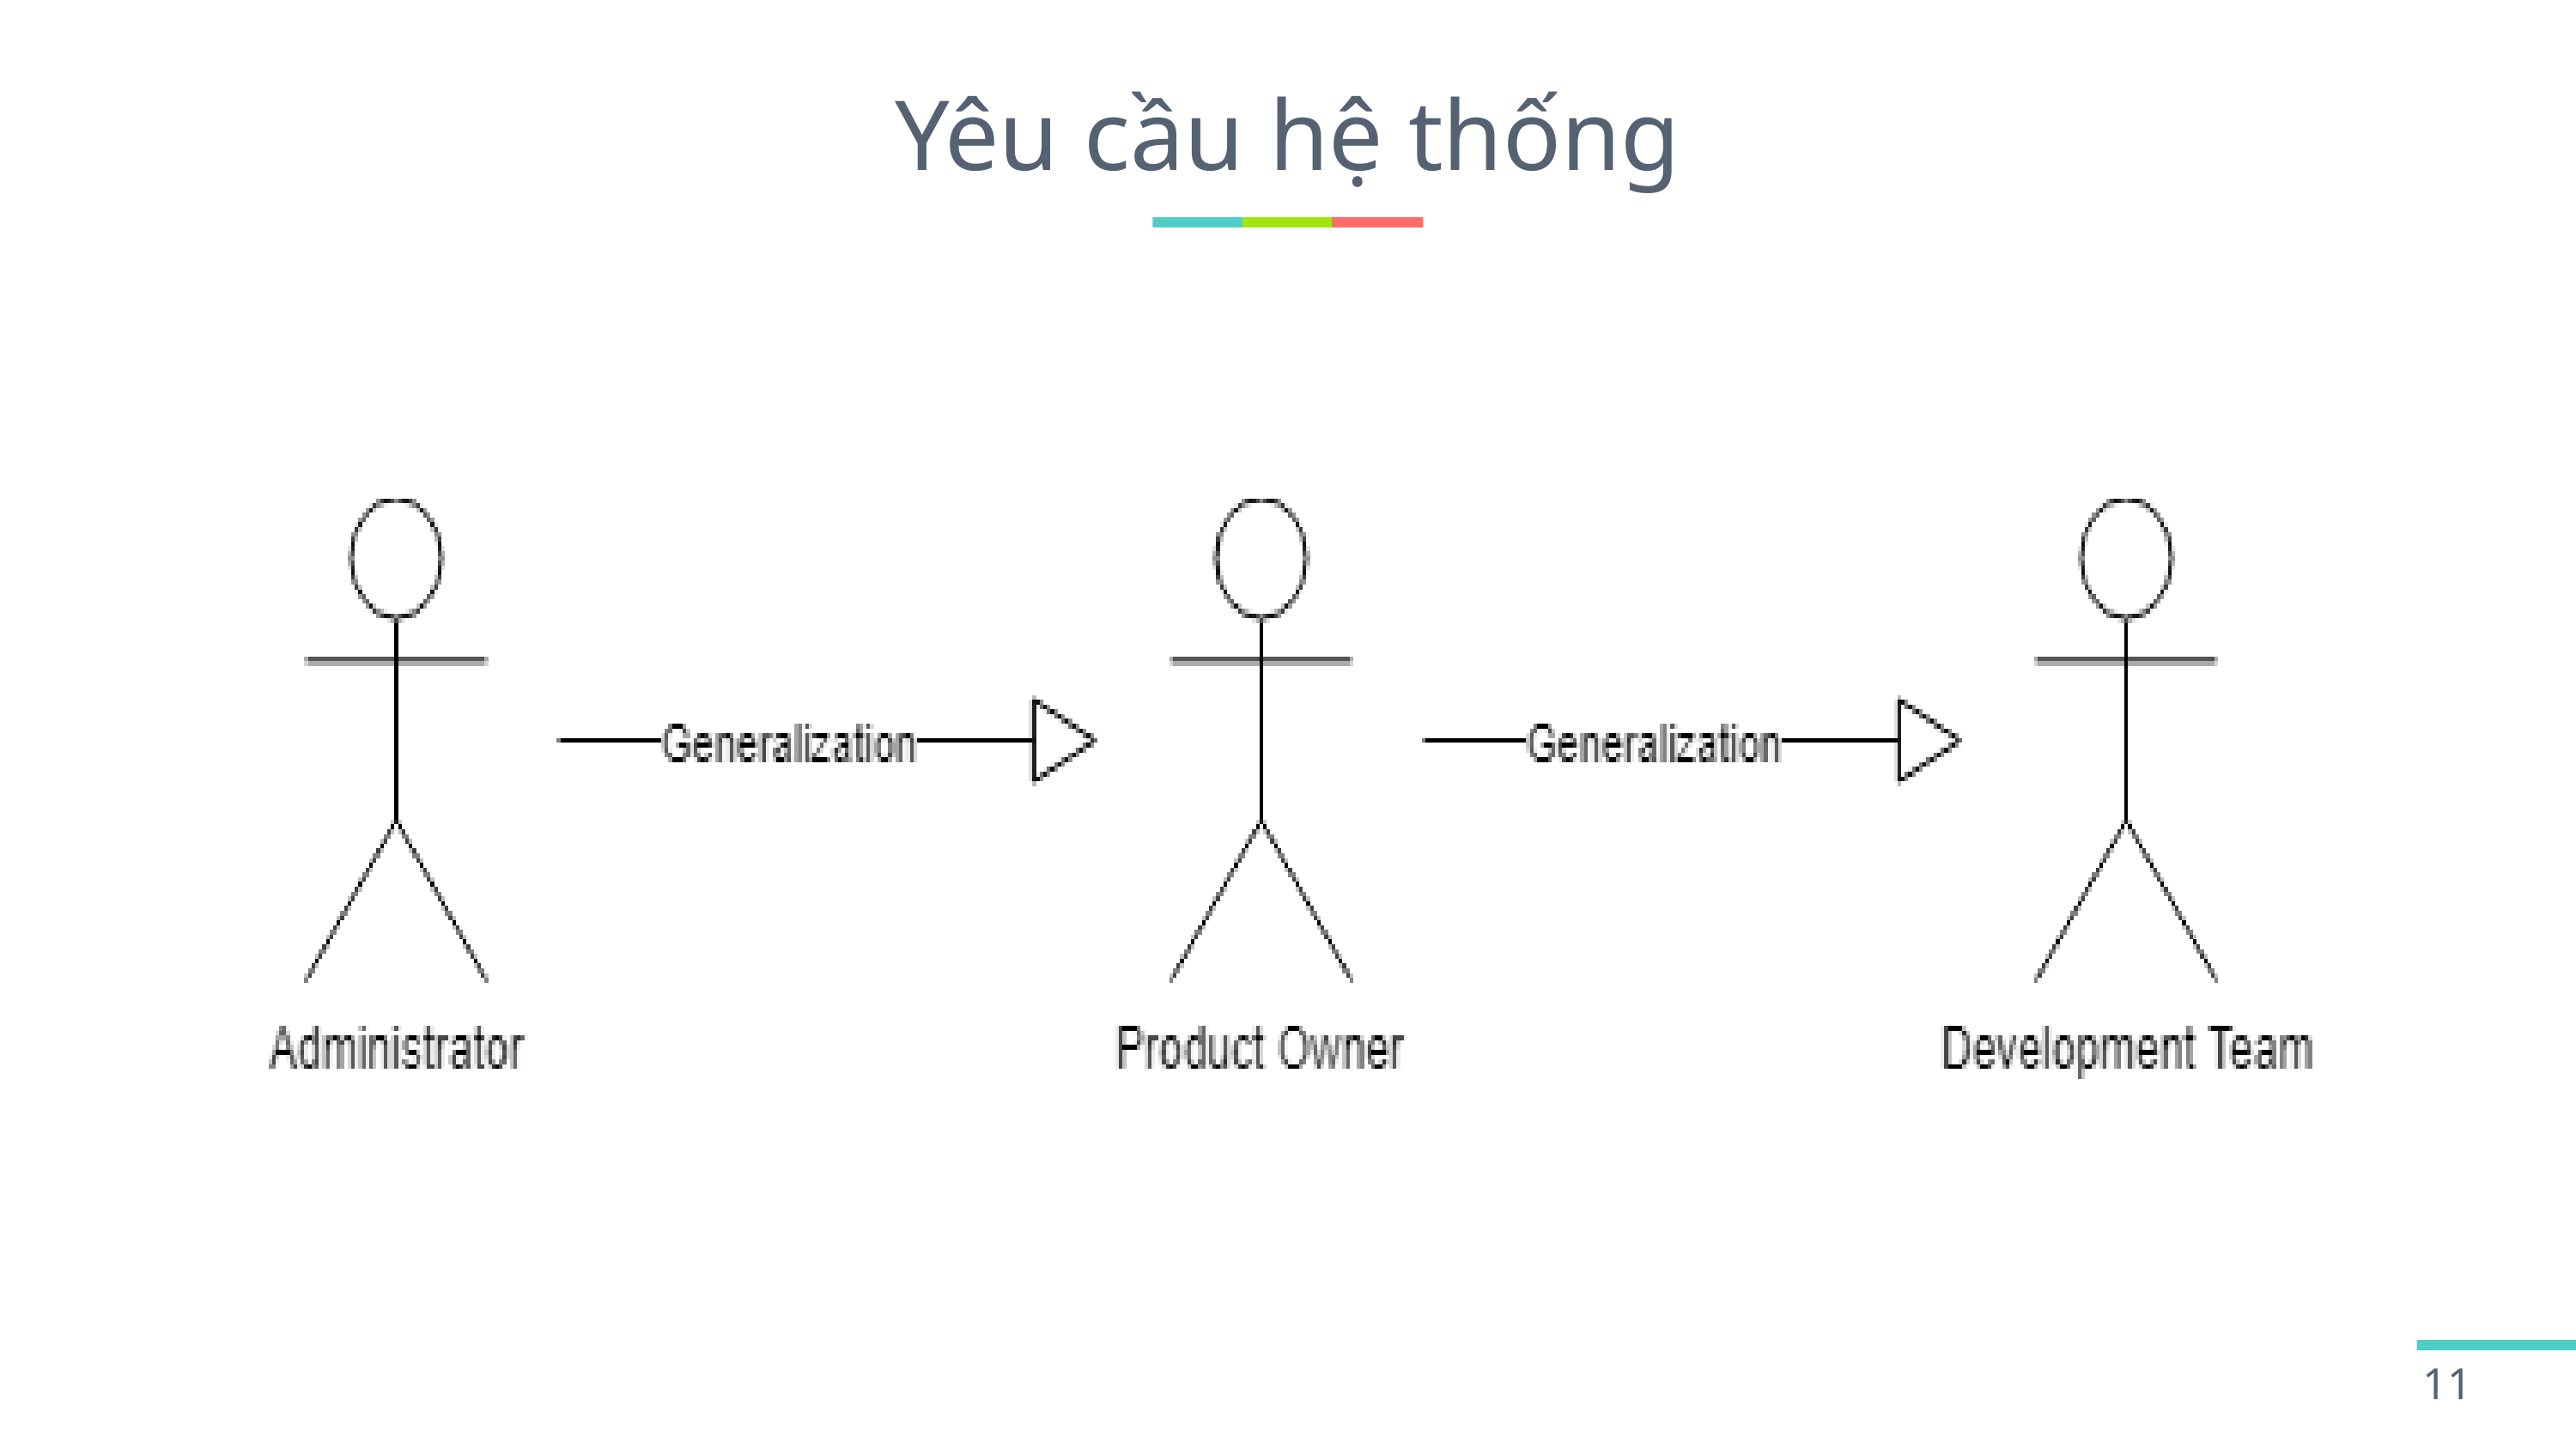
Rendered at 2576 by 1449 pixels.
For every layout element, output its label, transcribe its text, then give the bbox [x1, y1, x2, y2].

title Yêu cầu hệ thống [67, 49, 2509, 230]
picture [269, 499, 2312, 1080]
slide_number 11 [2409, 1351, 2576, 1421]
